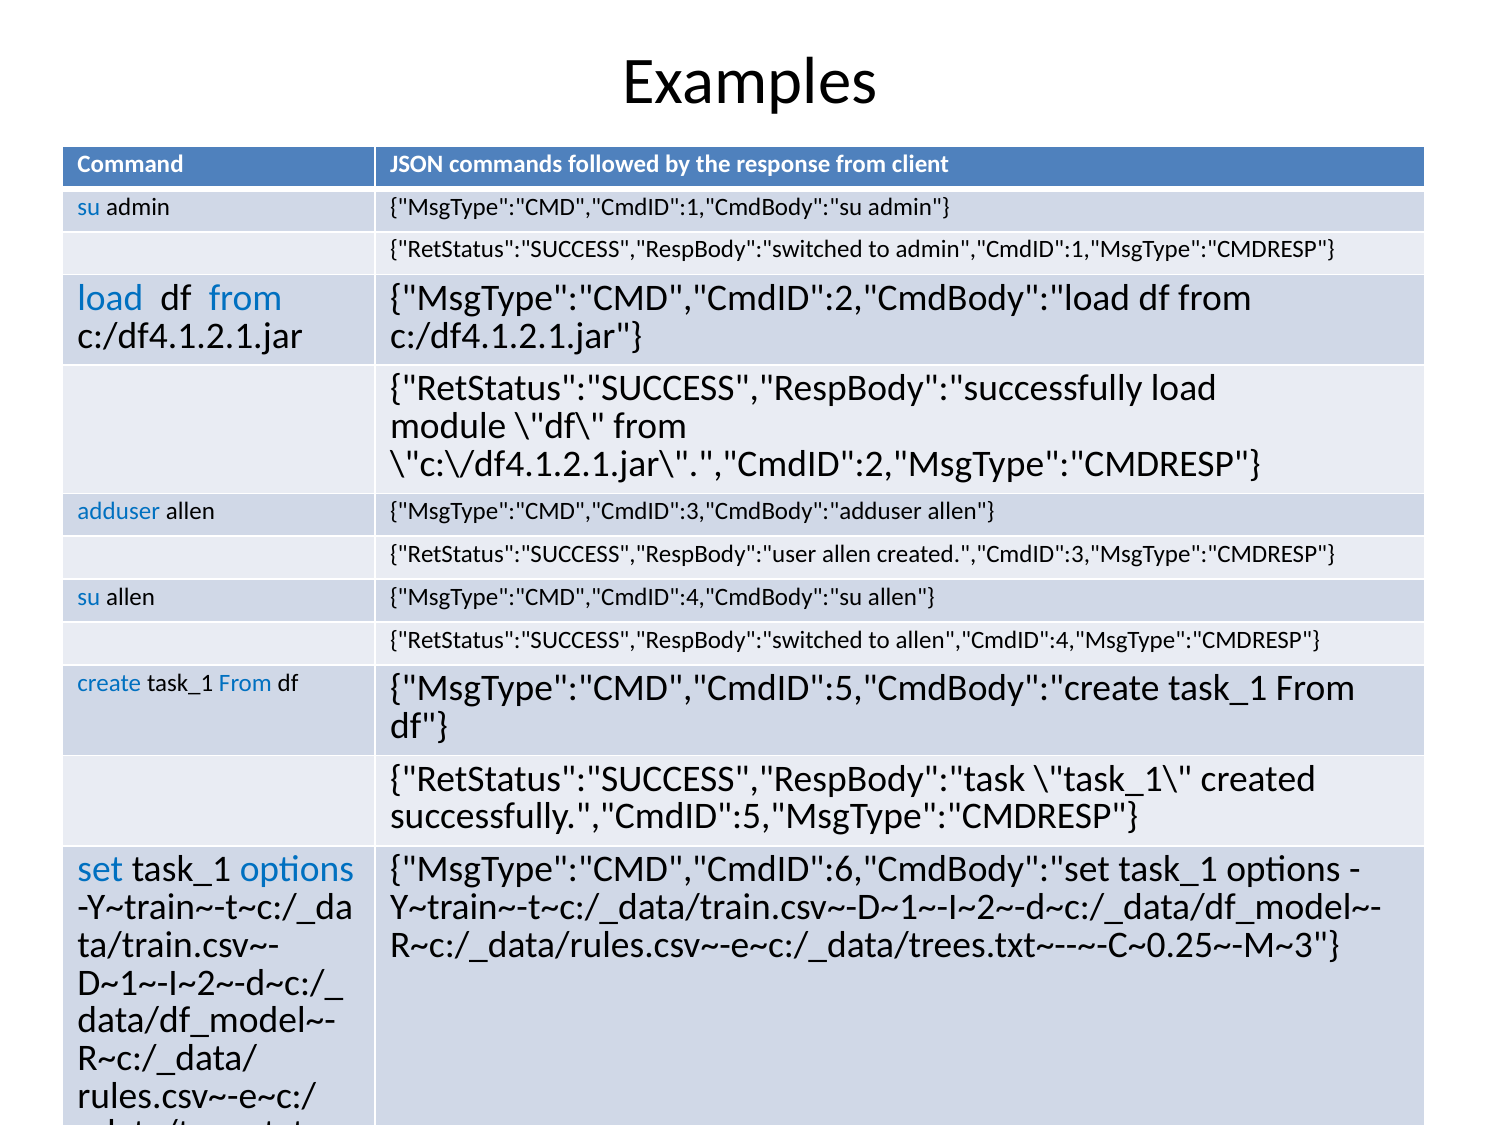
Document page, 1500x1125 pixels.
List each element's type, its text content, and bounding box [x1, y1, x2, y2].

table_cell {"RetStatus":"SUCCESS","RespBody":"user allen created.","CmdID":3,"MsgType":"CMDRESP"} [376, 537, 1424, 578]
table_cell {"MsgType":"CMD","CmdID":5,"CmdBody":"create task_1 From df"} [376, 666, 1424, 755]
table_cell set task_1 options -Y~train~-t~c:/_data/train.csv~-D~1~-I~2~-d~c:/_data/df_model~-R~c:/_data/rules.csv~-e~c:/_data/trees.txt~--~-C~0.25~-M~3 [63, 847, 374, 1125]
table_header JSON commands followed by the response from client [376, 147, 1424, 186]
table_cell {"MsgType":"CMD","CmdID":3,"CmdBody":"adduser allen"} [376, 494, 1424, 535]
title Examples [75, 46, 1425, 109]
table_header Command [63, 147, 374, 186]
table_cell {"MsgType":"CMD","CmdID":1,"CmdBody":"su admin"} [376, 192, 1424, 231]
table_cell load df from c:/df4.1.2.1.jar [63, 275, 374, 364]
table_cell [63, 623, 374, 664]
table_cell su admin [63, 192, 374, 231]
table_cell {"MsgType":"CMD","CmdID":2,"CmdBody":"load df from c:/df4.1.2.1.jar"} [376, 275, 1424, 364]
table_cell create task_1 From df [63, 666, 374, 755]
table_cell {"MsgType":"CMD","CmdID":4,"CmdBody":"su allen"} [376, 580, 1424, 621]
table_cell [63, 233, 374, 274]
table_cell [63, 756, 374, 845]
table_cell {"RetStatus":"SUCCESS","RespBody":"switched to admin","CmdID":1,"MsgType":"CMDRESP"} [376, 233, 1424, 274]
table_cell {"RetStatus":"SUCCESS","RespBody":"successfully load module \"df\" from \"c:\/df4.1.2.1.jar\".","CmdID":2,"MsgType":"CMDRESP"} [376, 366, 1424, 493]
table_cell {"RetStatus":"SUCCESS","RespBody":"task \"task_1\" created successfully.","CmdID":5,"MsgType":"CMDRESP"} [376, 756, 1424, 845]
table_cell {"MsgType":"CMD","CmdID":6,"CmdBody":"set task_1 options -Y~train~-t~c:/_data/train.csv~-D~1~-I~2~-d~c:/_data/df_model~-R~c:/_data/rules.csv~-e~c:/_data/trees.txt~--~-C~0.25~-M~3"} [376, 847, 1424, 1125]
table_cell adduser allen [63, 494, 374, 535]
table_cell [63, 366, 374, 493]
table_cell su allen [63, 580, 374, 621]
table_cell [63, 537, 374, 578]
table_cell {"RetStatus":"SUCCESS","RespBody":"switched to allen","CmdID":4,"MsgType":"CMDRESP"} [376, 623, 1424, 664]
